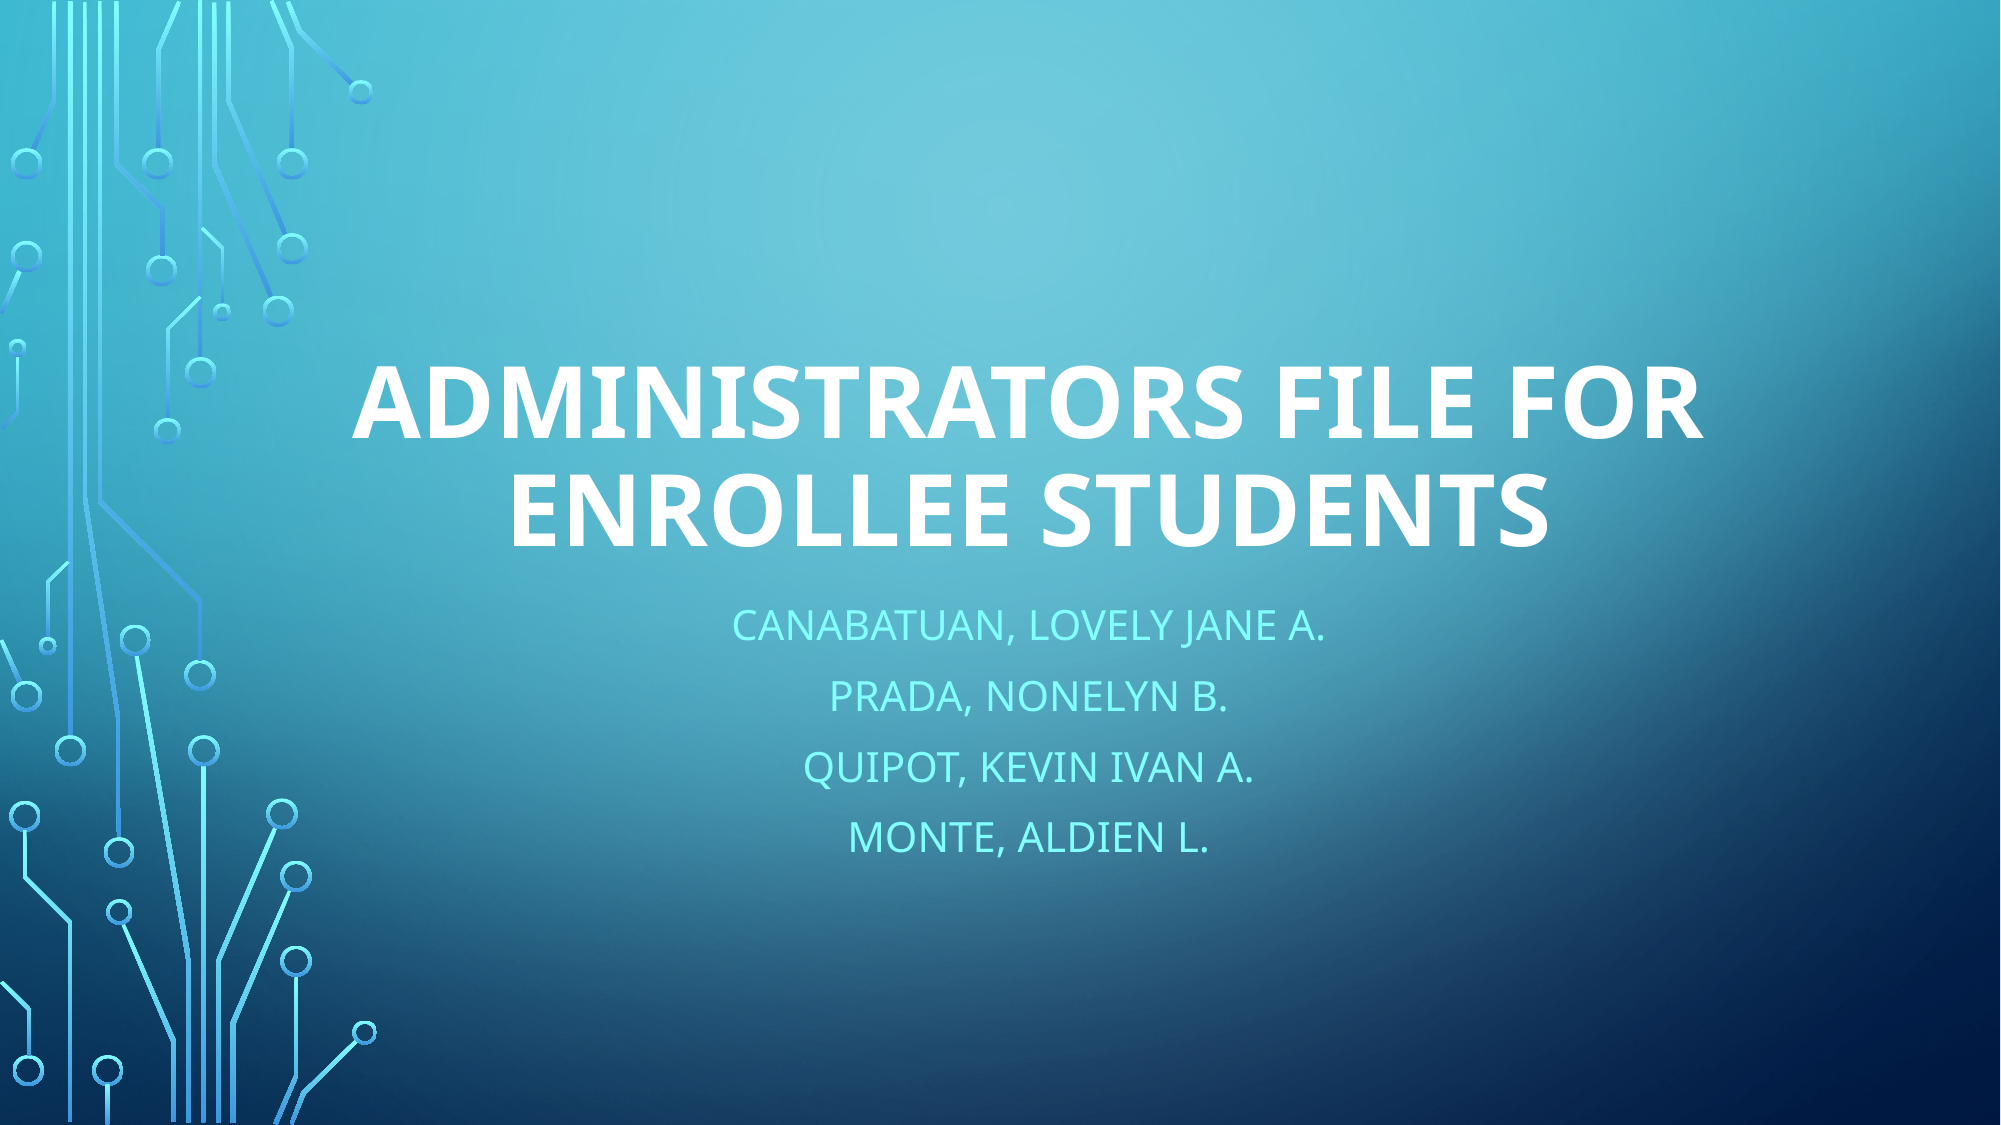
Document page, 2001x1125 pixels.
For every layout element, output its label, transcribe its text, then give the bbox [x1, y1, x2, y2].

subtitle Canabatuan, lovely jane a. Prada, nonelyn B. Quipot, kevin ivan A. Monte, aldien L. [307, 590, 1750, 910]
title ADMINISTRATORS FILE FOR ENROLLEE STUDENTS [307, 184, 1750, 576]
